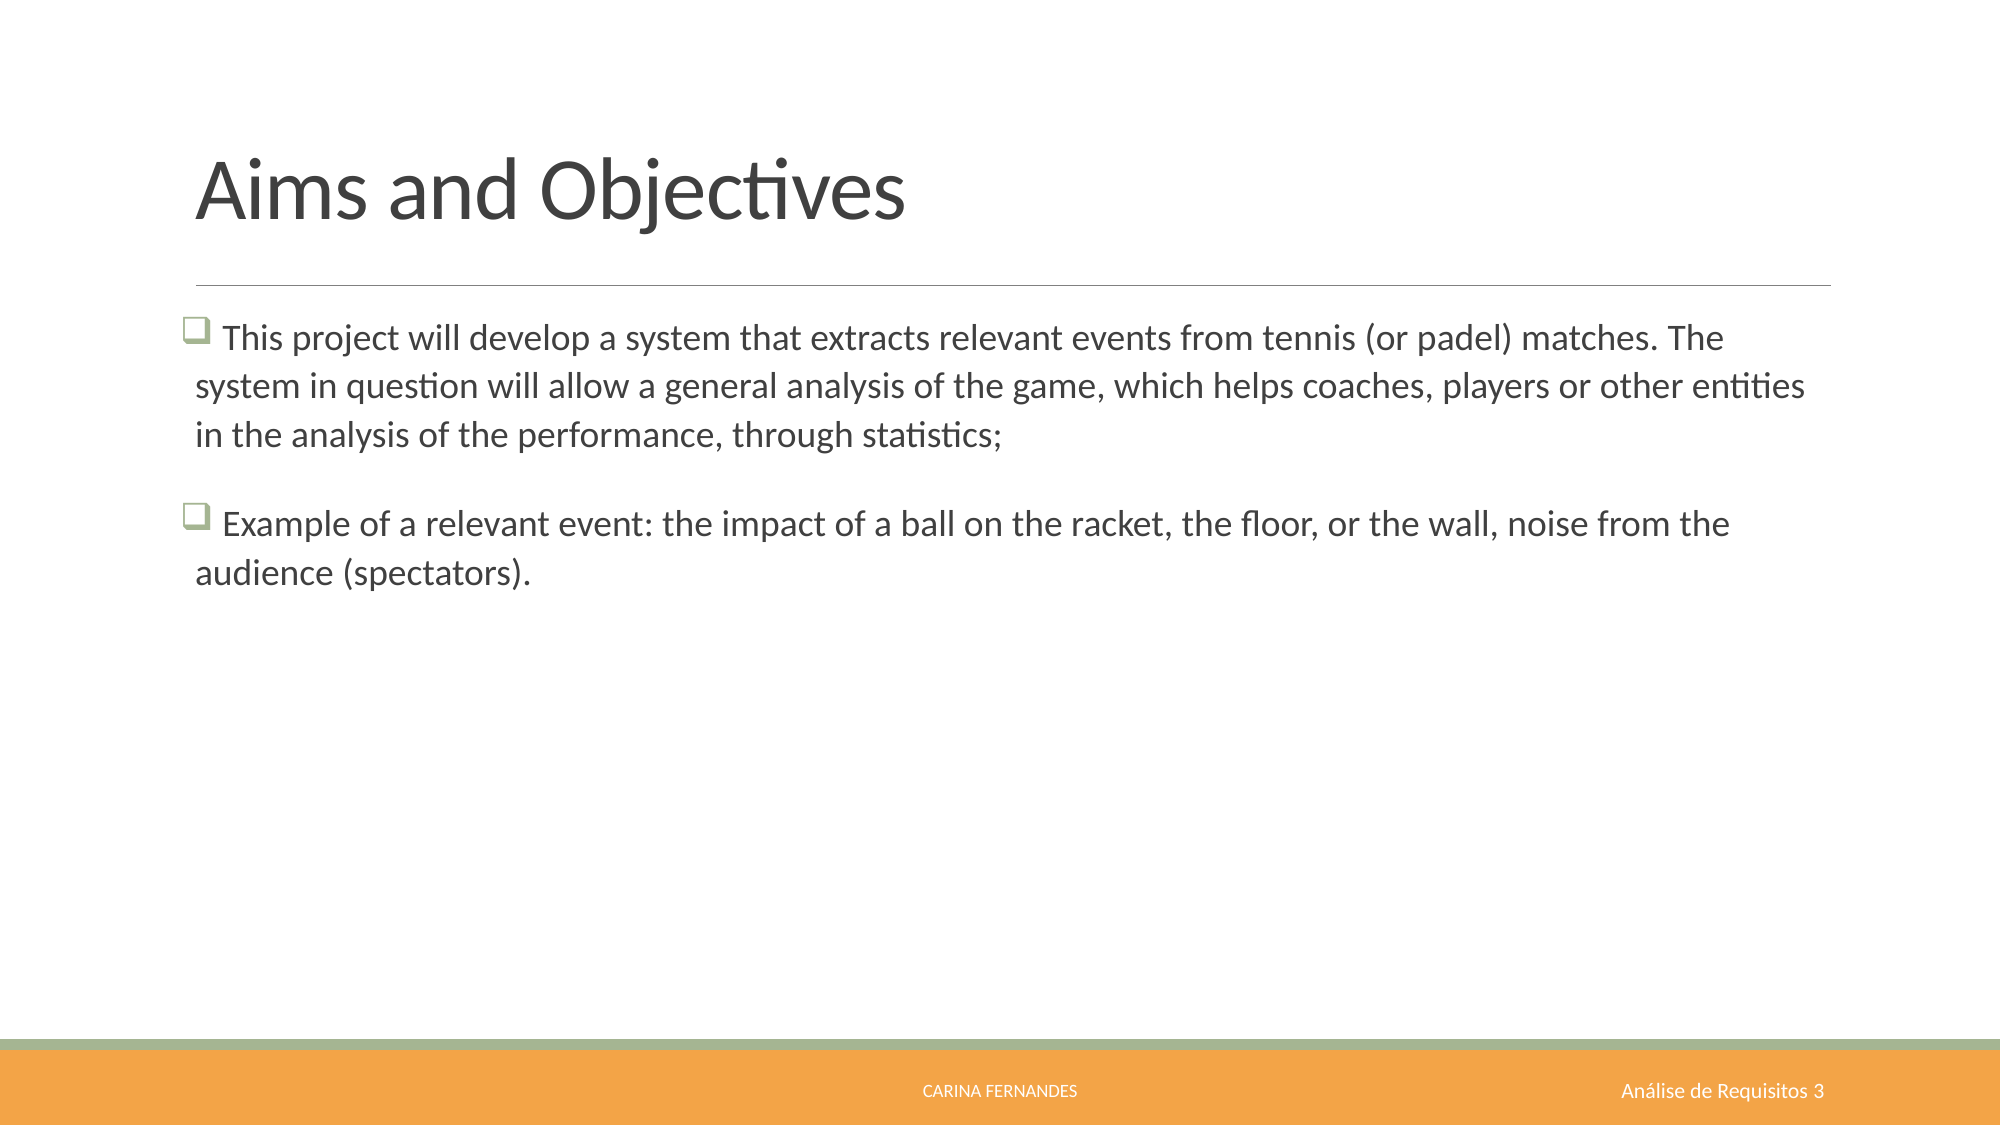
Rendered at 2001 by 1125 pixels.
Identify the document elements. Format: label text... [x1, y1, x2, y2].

list This project will develop a system that extracts relevant events from tennis (or padel) matches. The system in question will allow a general analysis of the game, which helps coaches, players or other entities in the analysis of the performance, through statistics; Example of a relevant event: the impact of a ball on the racket, the floor, or the wall, noise from the audience (spectators). [180, 302, 1830, 963]
footer Carina Fernandes [604, 1059, 1396, 1120]
slide_number Análise de Requisitos 3 [1492, 1059, 1840, 1120]
title Aims and Objectives [180, 47, 1830, 285]
